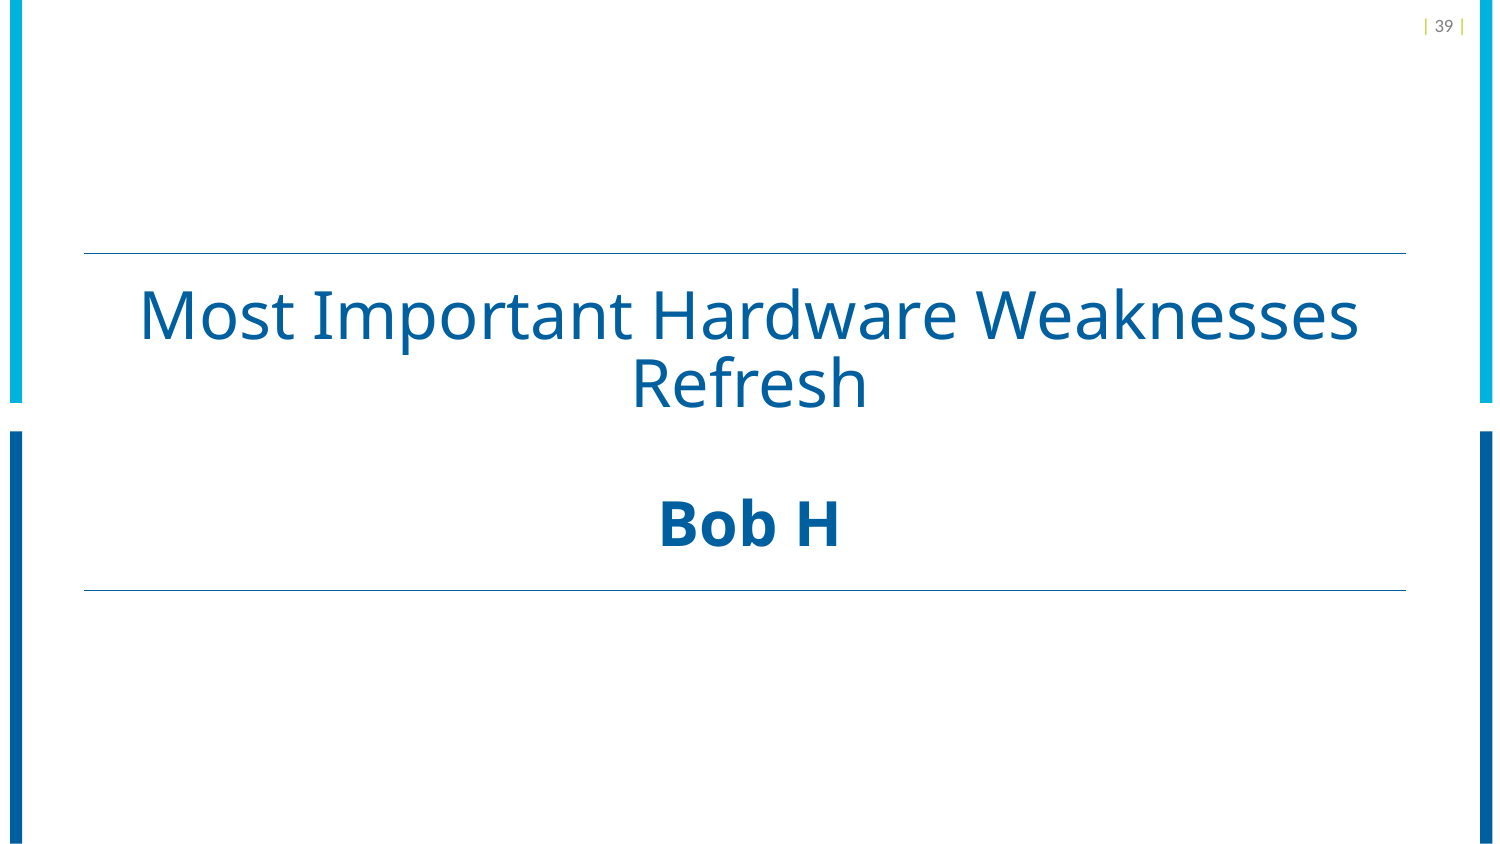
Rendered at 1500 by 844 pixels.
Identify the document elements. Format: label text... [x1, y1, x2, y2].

title Most Important Hardware Weaknesses Refresh Bob H [84, 310, 1416, 533]
slide_number | 39 | [1264, 6, 1482, 38]
